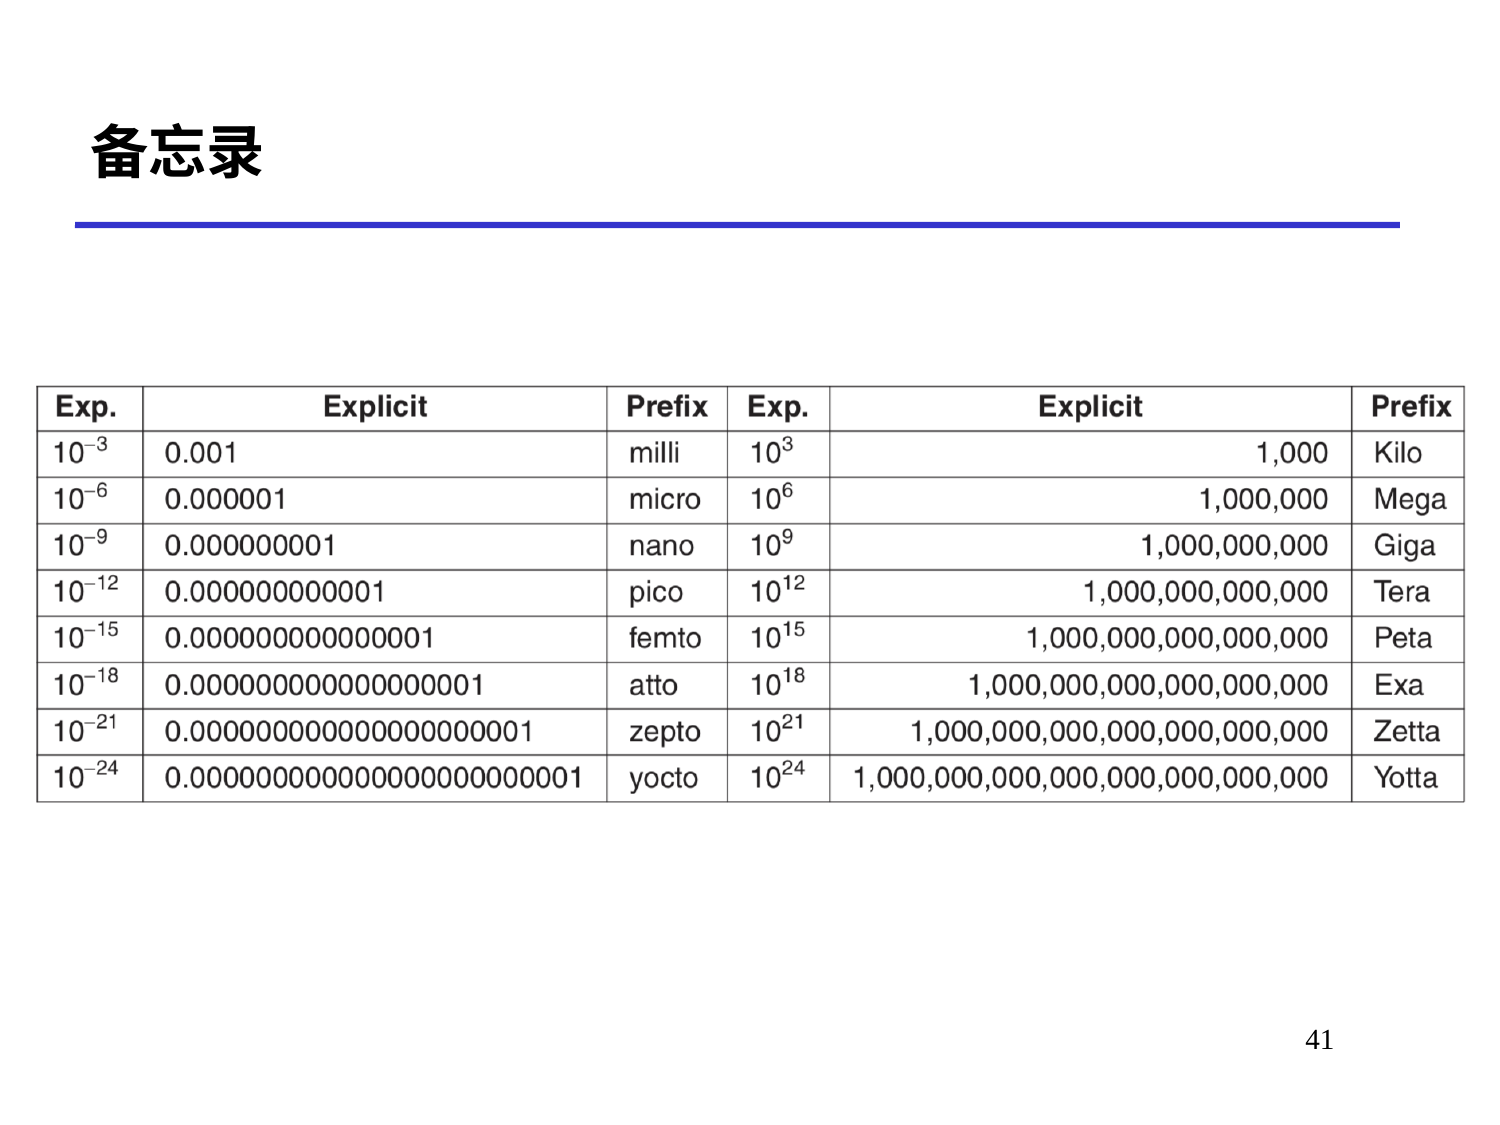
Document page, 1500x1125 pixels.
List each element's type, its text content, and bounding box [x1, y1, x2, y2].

title 备忘录 [75, 75, 1400, 225]
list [24, 374, 1475, 813]
slide_number * [1137, 1012, 1350, 1088]
